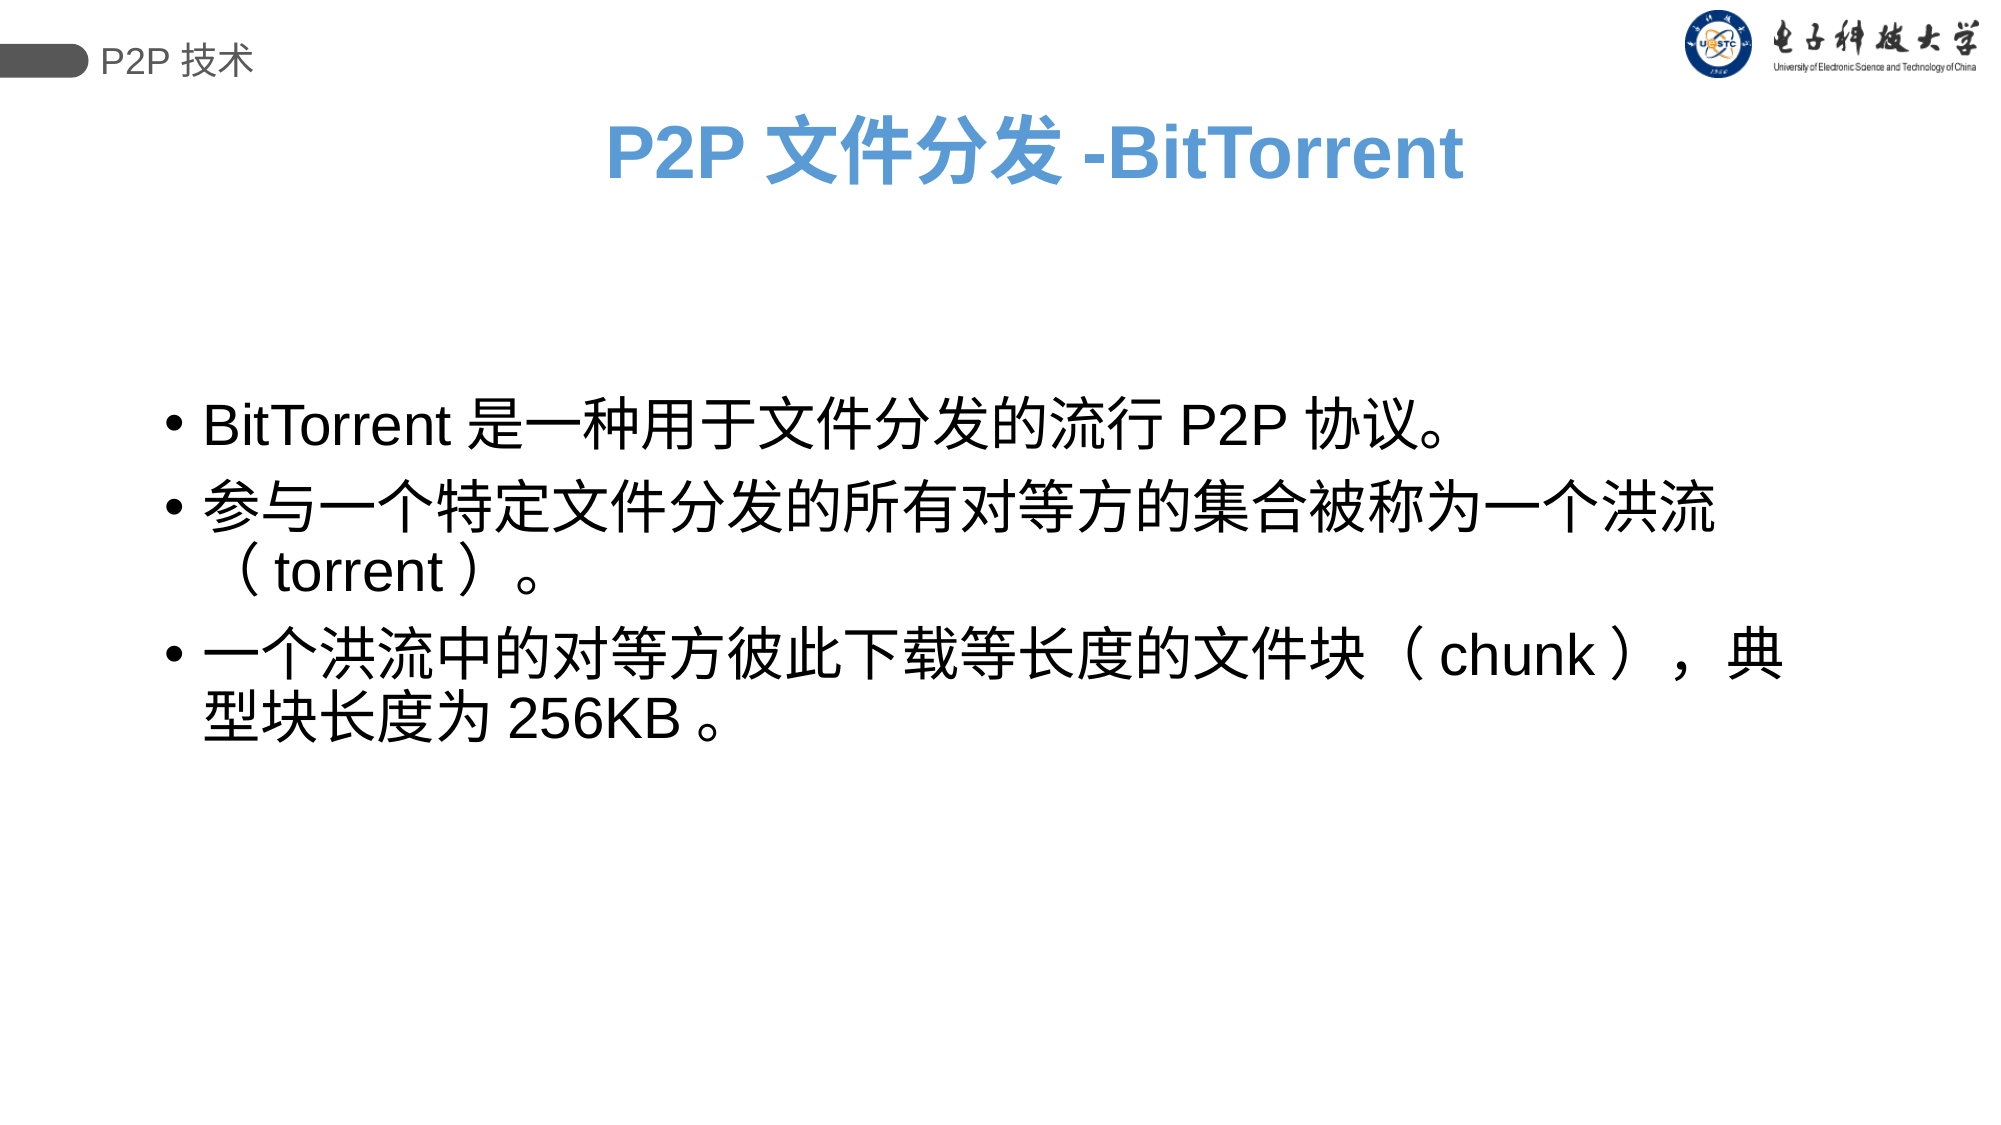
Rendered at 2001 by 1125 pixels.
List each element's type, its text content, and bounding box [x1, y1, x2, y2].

picture [1685, 10, 1979, 78]
title P2P文件分发-BitTorrent [590, 106, 1571, 294]
text_box P2P技术 [100, 28, 807, 91]
